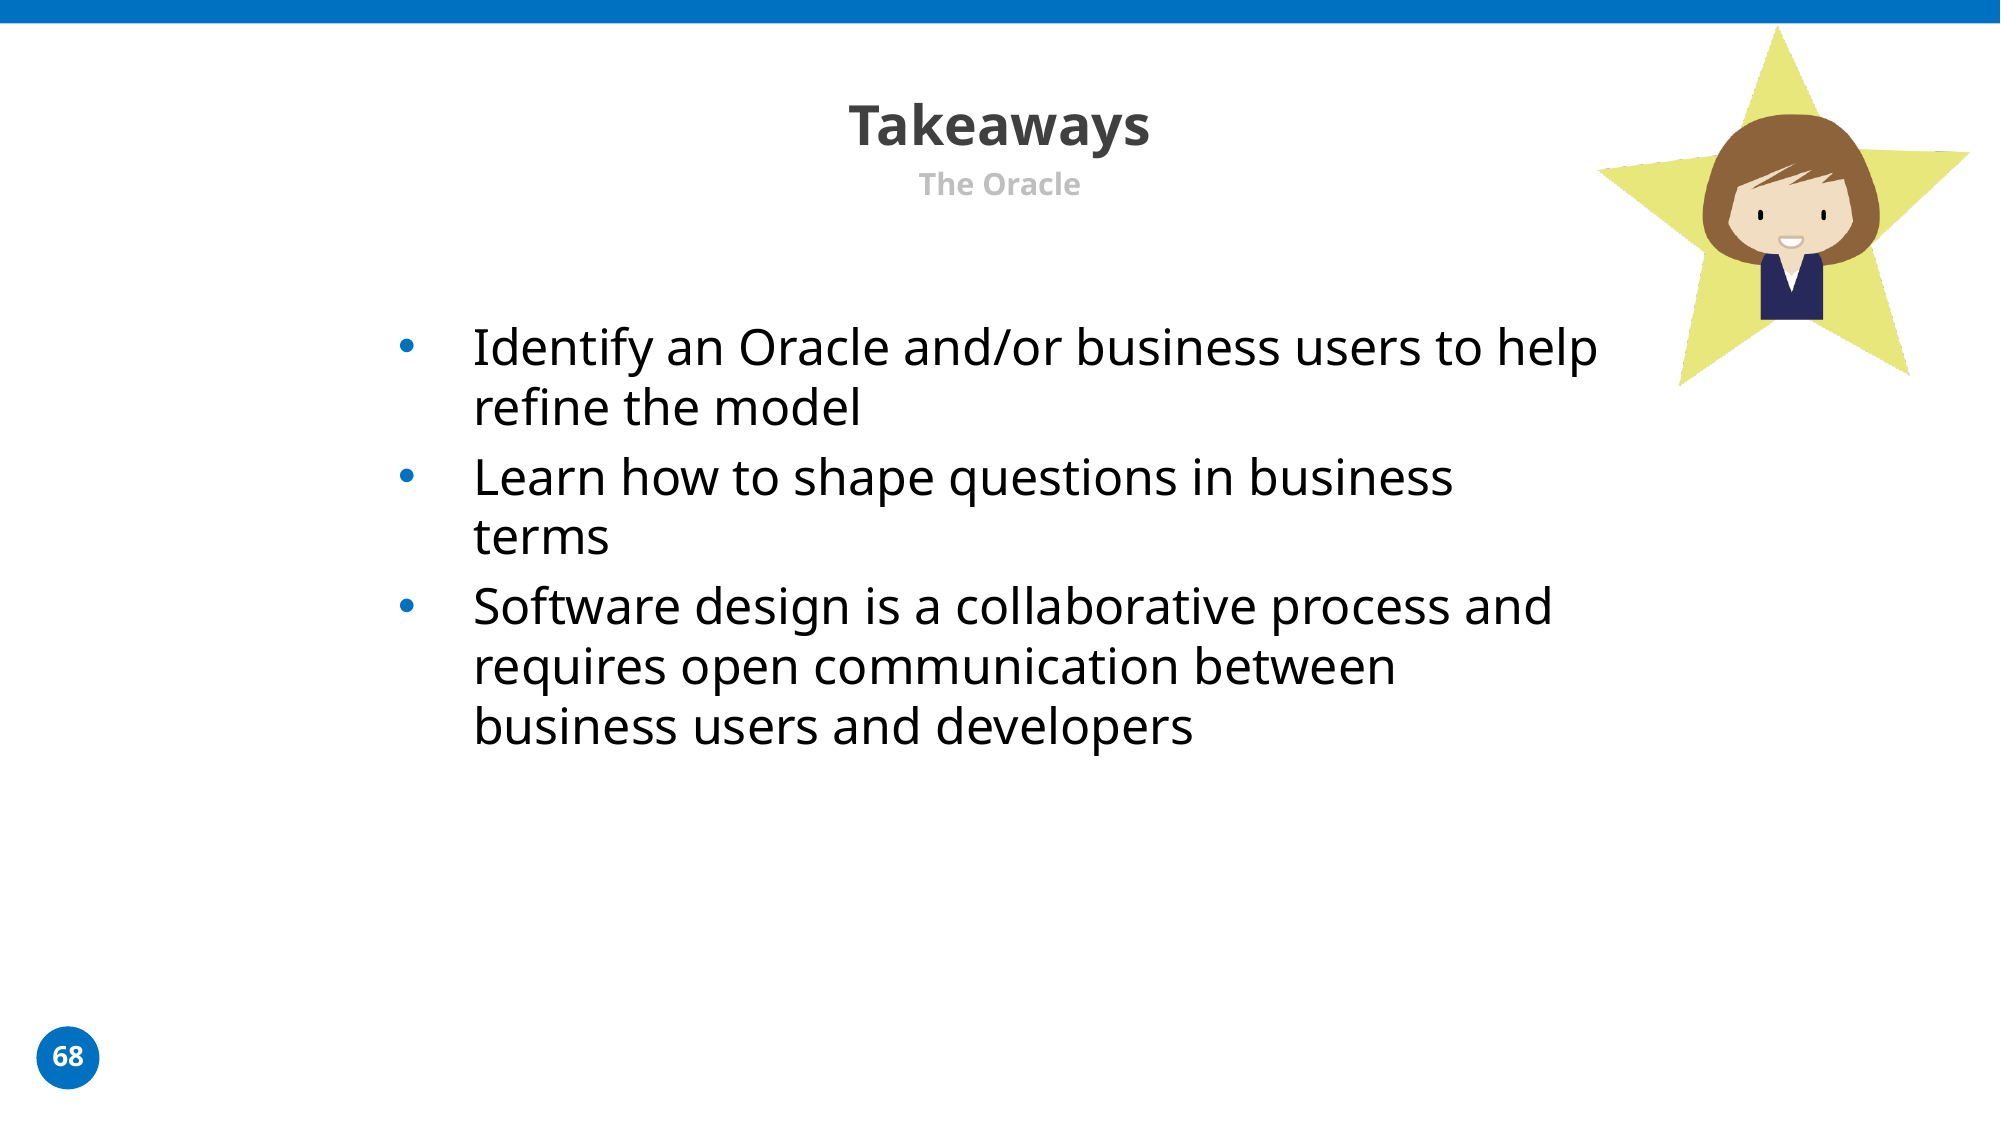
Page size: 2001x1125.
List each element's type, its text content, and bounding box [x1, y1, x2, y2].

title Takeaways [383, 84, 1591, 162]
picture [1596, 25, 1970, 386]
list The Oracle [549, 161, 1450, 206]
list Identify an Oracle and/or business users to help refine the model Learn how to shape questions in business terms Software design is a collaborative process and requires open communication between business users and developers [383, 307, 1617, 954]
slide_number 68 [17, 1027, 118, 1088]
